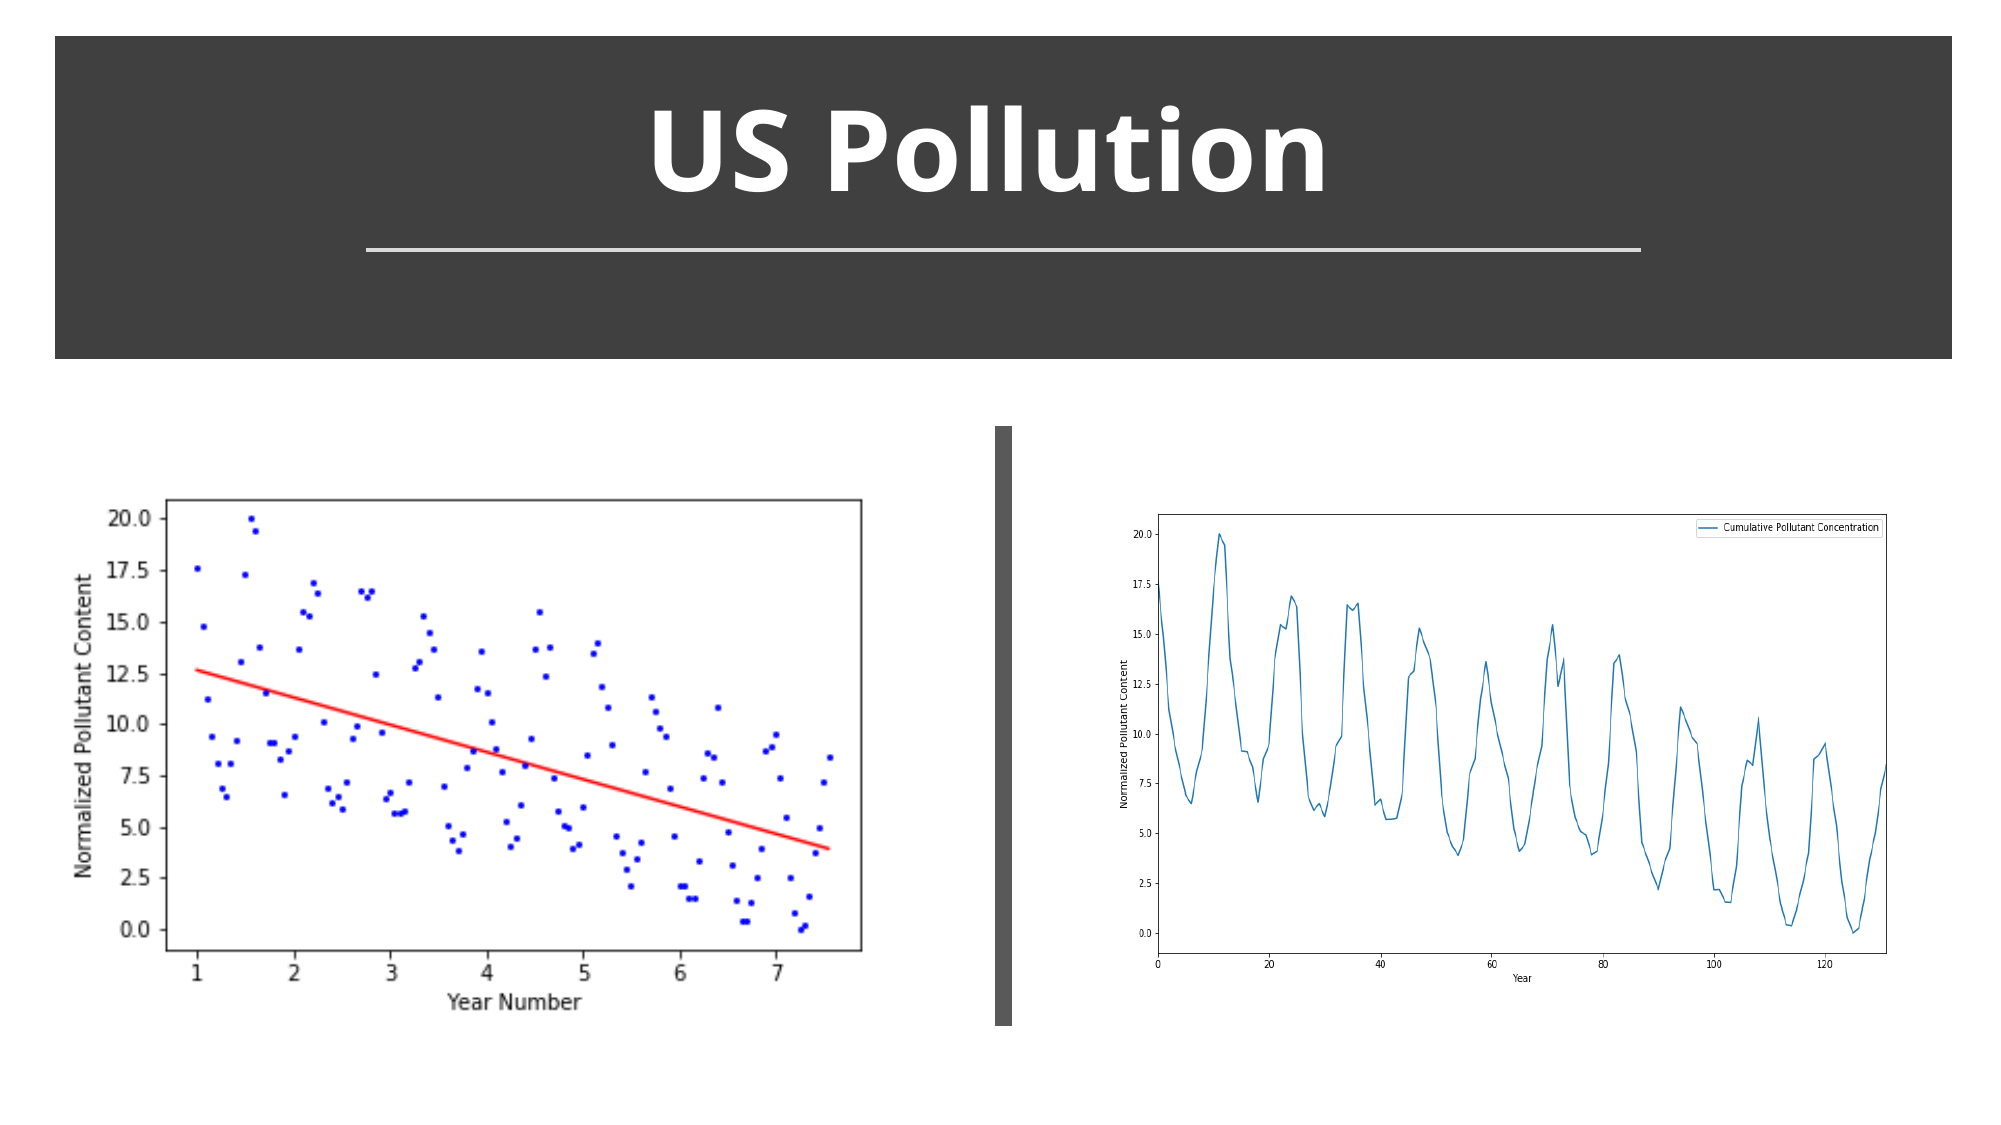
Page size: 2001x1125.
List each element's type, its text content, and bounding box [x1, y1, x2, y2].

text_box [64, 45, 1942, 350]
picture [1040, 445, 1980, 1026]
text_box US Pollution [89, 71, 1917, 224]
picture [54, 427, 950, 1025]
